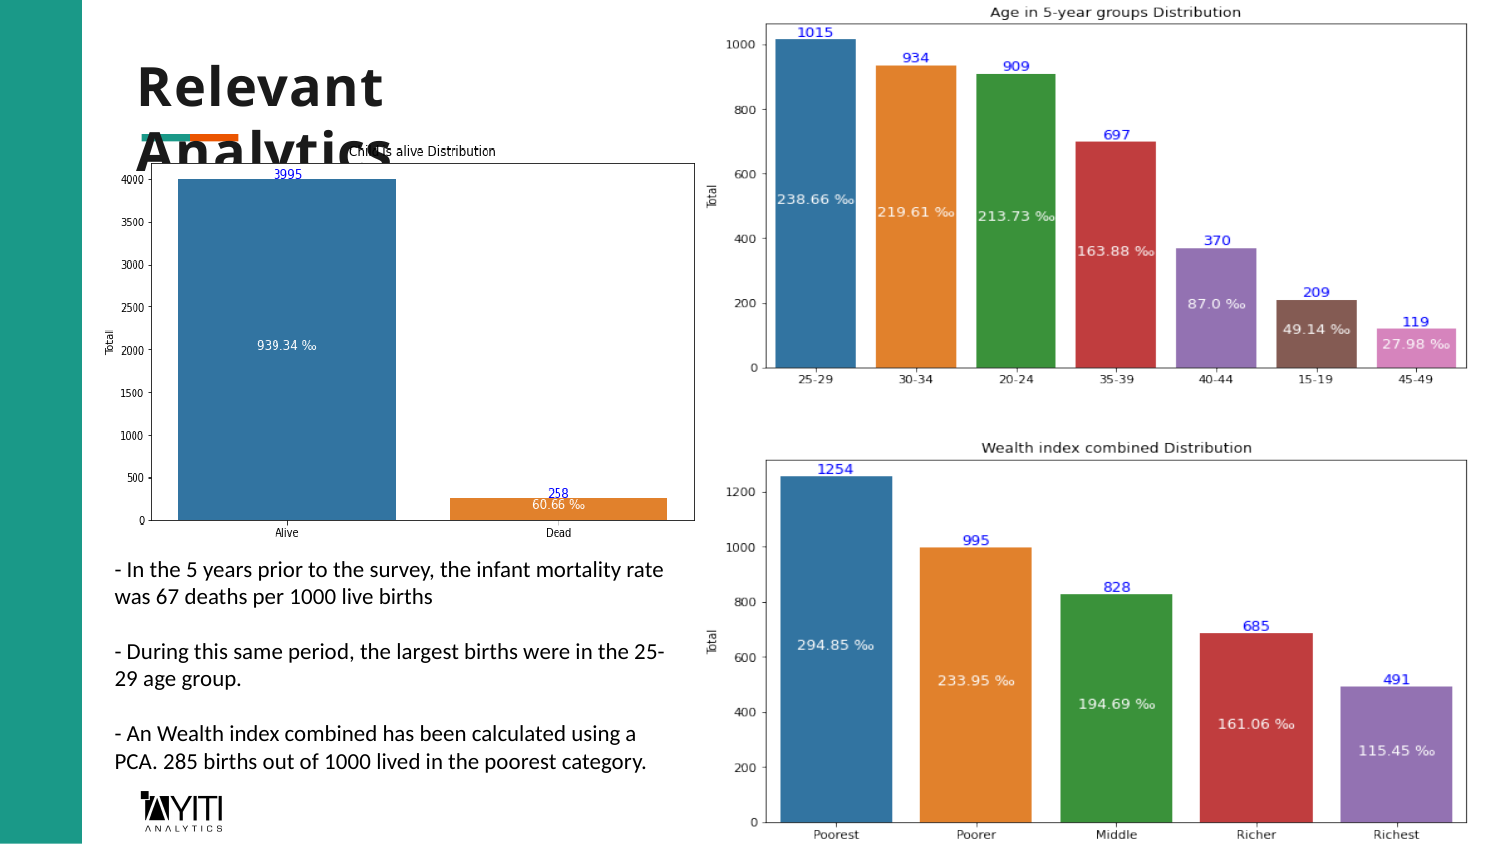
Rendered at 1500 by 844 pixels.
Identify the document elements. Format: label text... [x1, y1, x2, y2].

text_box Relevant Analytics [134, 49, 618, 136]
text_box - In the 5 years prior to the survey, the infant mortality rate was 67 deaths per 1000 live births - During this same period, the largest births were in the 25-29 age group. - An Wealth index combined has been calculated using a PCA. 285 births out of 1000 lived in the poorest category. [99, 554, 694, 842]
picture [99, 0, 1476, 844]
